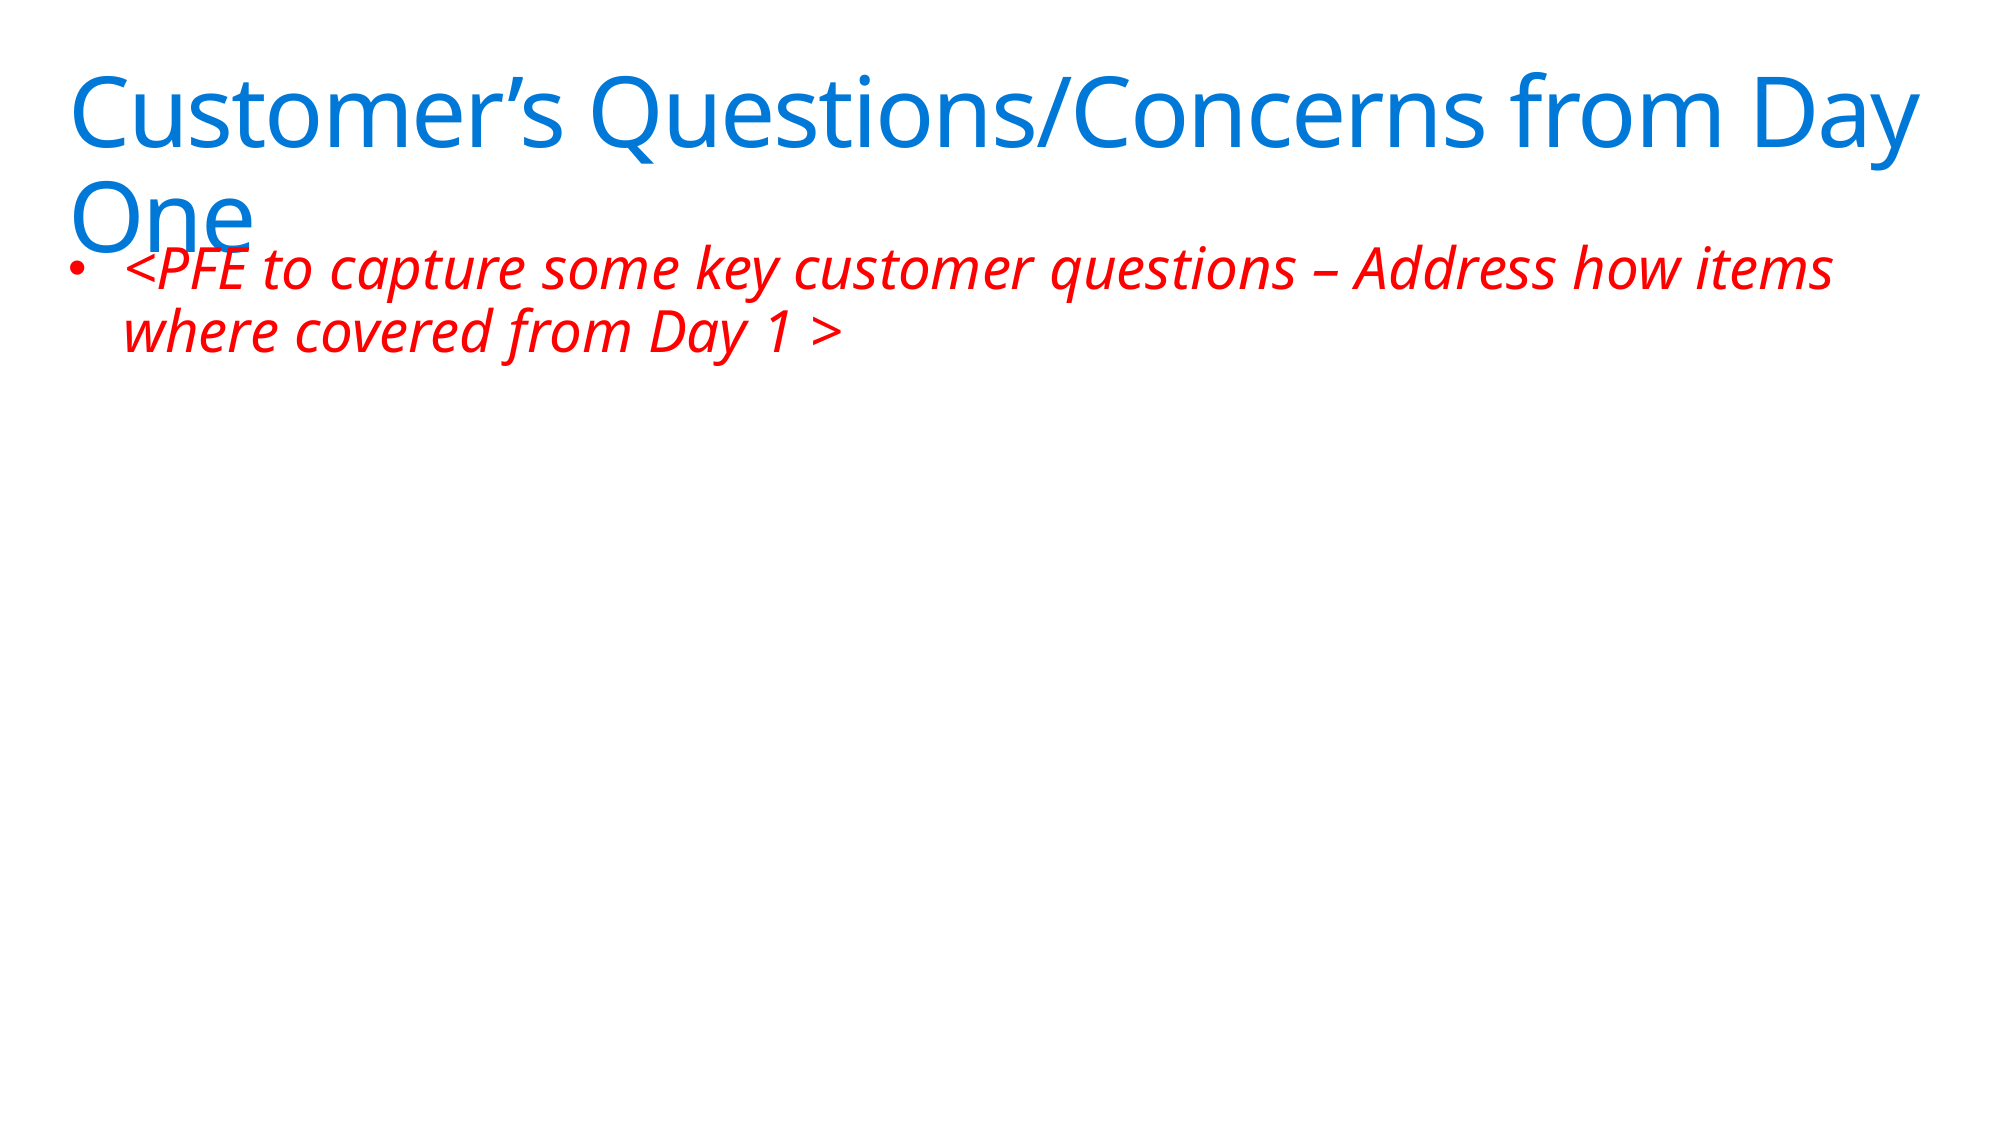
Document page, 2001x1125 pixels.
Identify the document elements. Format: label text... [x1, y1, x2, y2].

title Customer’s Questions/Concerns from Day One [44, 47, 1957, 196]
list <PFE to capture some key customer questions – Address how items where covered from Day 1 > [44, 224, 1956, 460]
